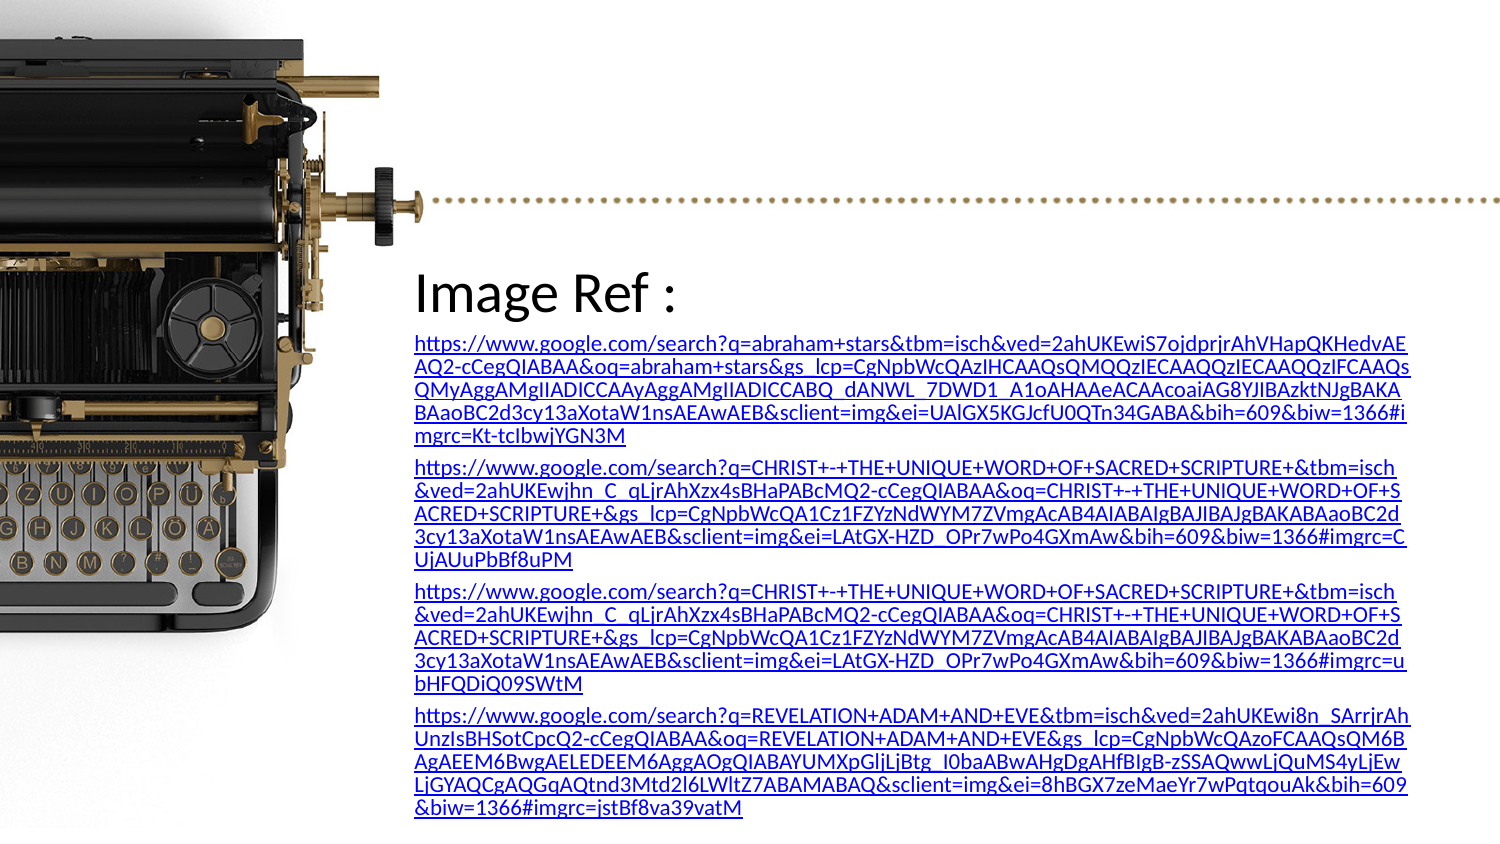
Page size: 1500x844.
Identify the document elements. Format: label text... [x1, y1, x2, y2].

picture [0, 0, 1500, 844]
list Image Ref : https://www.google.com/search?q=abraham+stars&tbm=isch&ved=2ahUKEwiS7ojdprjrAhVHapQKHedvAEAQ2-cCegQIABAA&oq=abraham+stars&gs_lcp=CgNpbWcQAzIHCAAQsQMQQzIECAAQQzIECAAQQzIFCAAQsQMyAggAMgIIADICCAAyAggAMgIIADICCABQ_dANWL_7DWD1_A1oAHAAeACAAcoaiAG8YJIBAzktNJgBAKABAaoBC2d3cy13aXotaW1nsAEAwAEB&sclient=img&ei=UAlGX5KGJcfU0QTn34GABA&bih=609&biw=1366#imgrc=Kt-tcIbwjYGN3M https://www.google.com/search?q=CHRIST+-+THE+UNIQUE+WORD+OF+SACRED+SCRIPTURE+&tbm=isch&ved=2ahUKEwjhn_C_qLjrAhXzx4sBHaPABcMQ2-cCegQIABAA&oq=CHRIST+-+THE+UNIQUE+WORD+OF+SACRED+SCRIPTURE+&gs_lcp=CgNpbWcQA1Cz1FZYzNdWYM7ZVmgAcAB4AIABAIgBAJIBAJgBAKABAaoBC2d3cy13aXotaW1nsAEAwAEB&sclient=img&ei=LAtGX-HZD_OPr7wPo4GXmAw&bih=609&biw=1366#imgrc=CUjAUuPbBf8uPM https://www.google.com/search?q=CHRIST+-+THE+UNIQUE+WORD+OF+SACRED+SCRIPTURE+&tbm=isch&ved=2ahUKEwjhn_C_qLjrAhXzx4sBHaPABcMQ2-cCegQIABAA&oq=CHRIST+-+THE+UNIQUE+WORD+OF+SACRED+SCRIPTURE+&gs_lcp=CgNpbWcQA1Cz1FZYzNdWYM7ZVmgAcAB4AIABAIgBAJIBAJgBAKABAaoBC2d3cy13aXotaW1nsAEAwAEB&sclient=img&ei=LAtGX-HZD_OPr7wPo4GXmAw&bih=609&biw=1366#imgrc=ubHFQDiQ09SWtM https://www.google.com/search?q=REVELATION+ADAM+AND+EVE&tbm=isch&ved=2ahUKEwi8n_SArrjrAhUnzIsBHSotCpcQ2-cCegQIABAA&oq=REVELATION+ADAM+AND+EVE&gs_lcp=CgNpbWcQAzoFCAAQsQM6BAgAEEM6BwgAELEDEEM6AggAOgQIABAYUMXpGljLjBtg_I0baABwAHgDgAHfBIgB-zSSAQwwLjQuMS4yLjEwLjGYAQCgAQGqAQtnd3Mtd2l6LWltZ7ABAMABAQ&sclient=img&ei=8hBGX7zeMaeYr7wPqtqouAk&bih=609&biw=1366#imgrc=jstBf8va39vatM [399, 246, 1427, 823]
